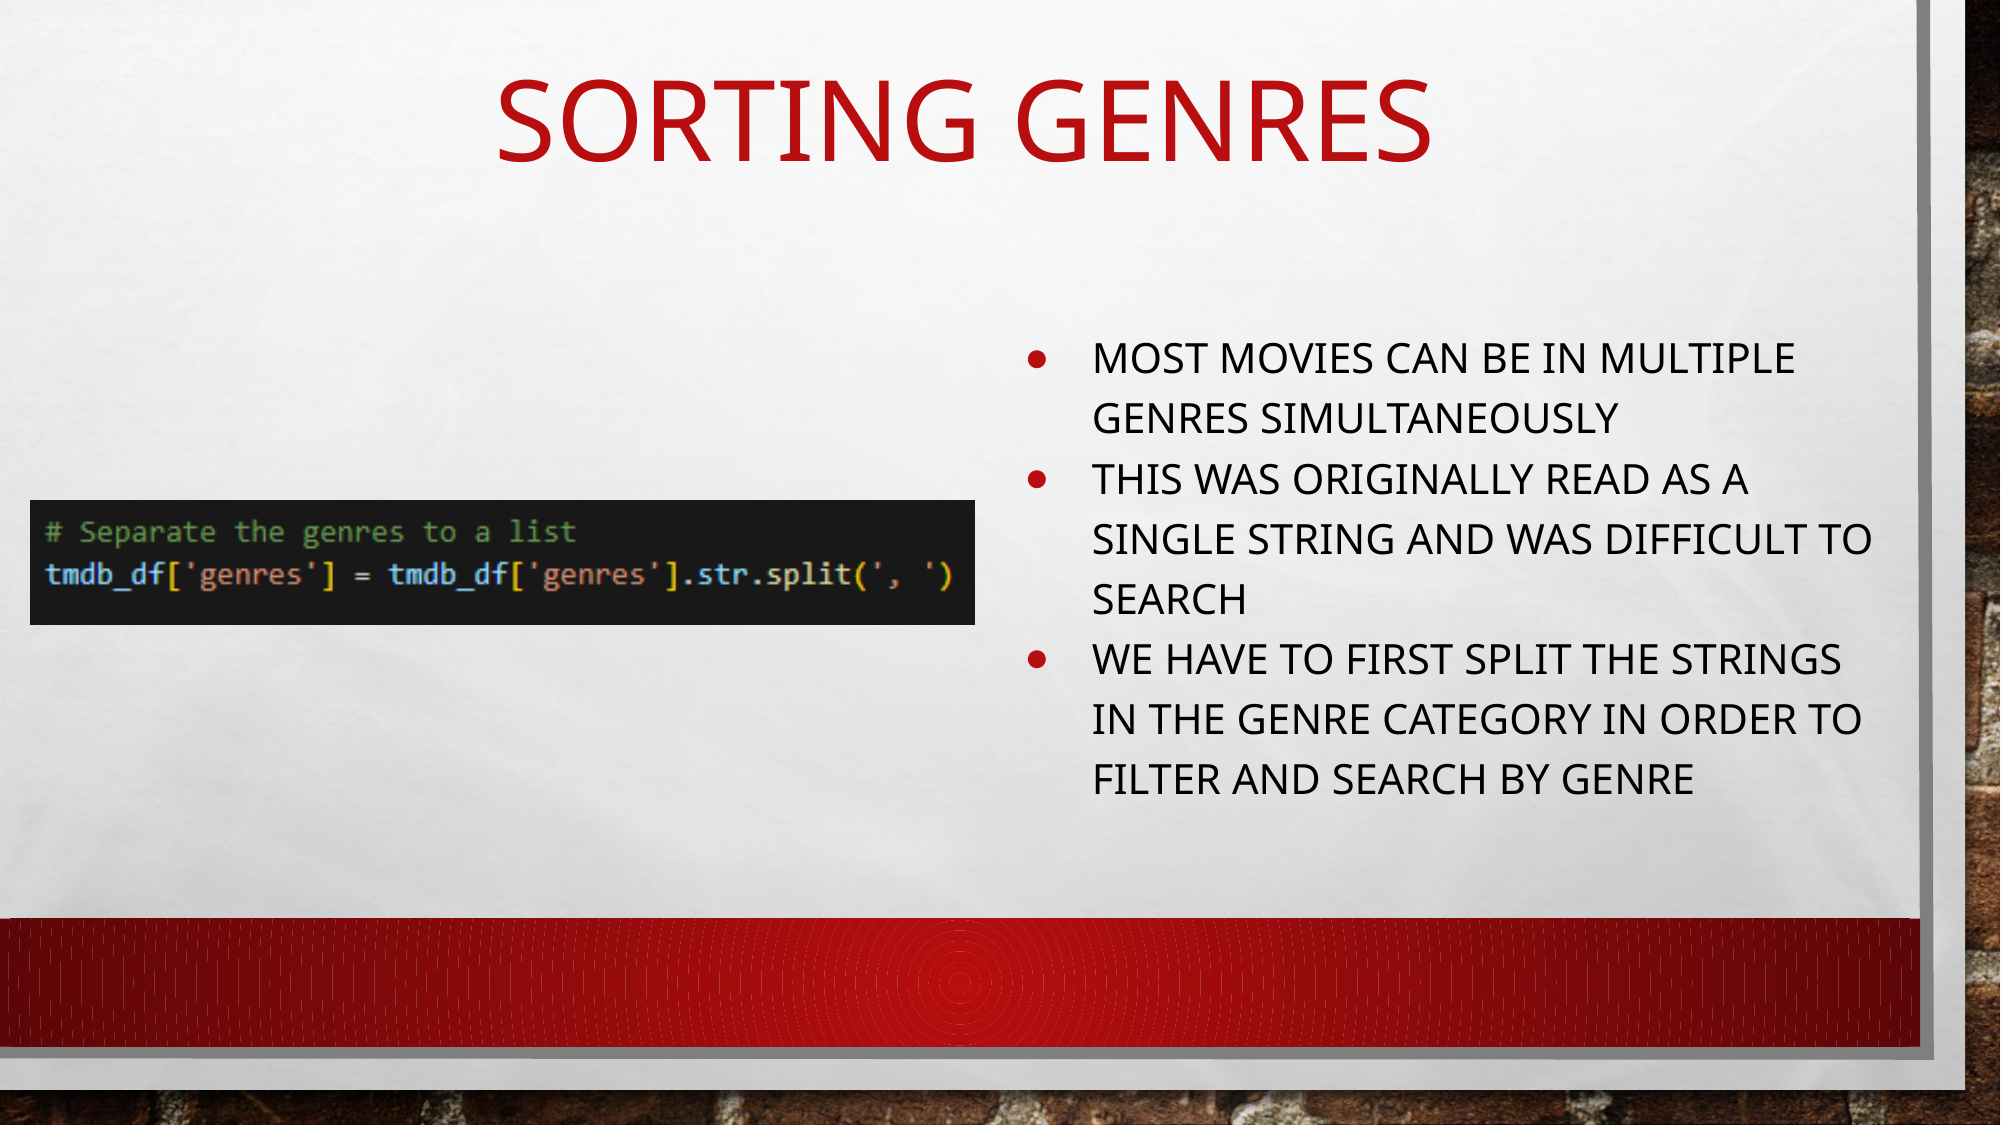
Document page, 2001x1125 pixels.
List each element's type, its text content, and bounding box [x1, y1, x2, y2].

list MOST MOVIES CAN BE IN MULTIPLE GENRES SIMULTANEOUSLY THIS WAS ORIGINALLY READ AS A SINGLE STRING AND WAS DIFFICULT TO SEARCH WE HAVE TO FIRST SPLIT THE STRINGS IN THE GENRE CATEGORY IN ORDER TO FILTER AND SEARCH BY GENRE [1001, 290, 1896, 835]
title SORTING GENRES [112, 30, 1818, 220]
picture [0, 0, 2001, 1125]
picture [0, 0, 1919, 918]
